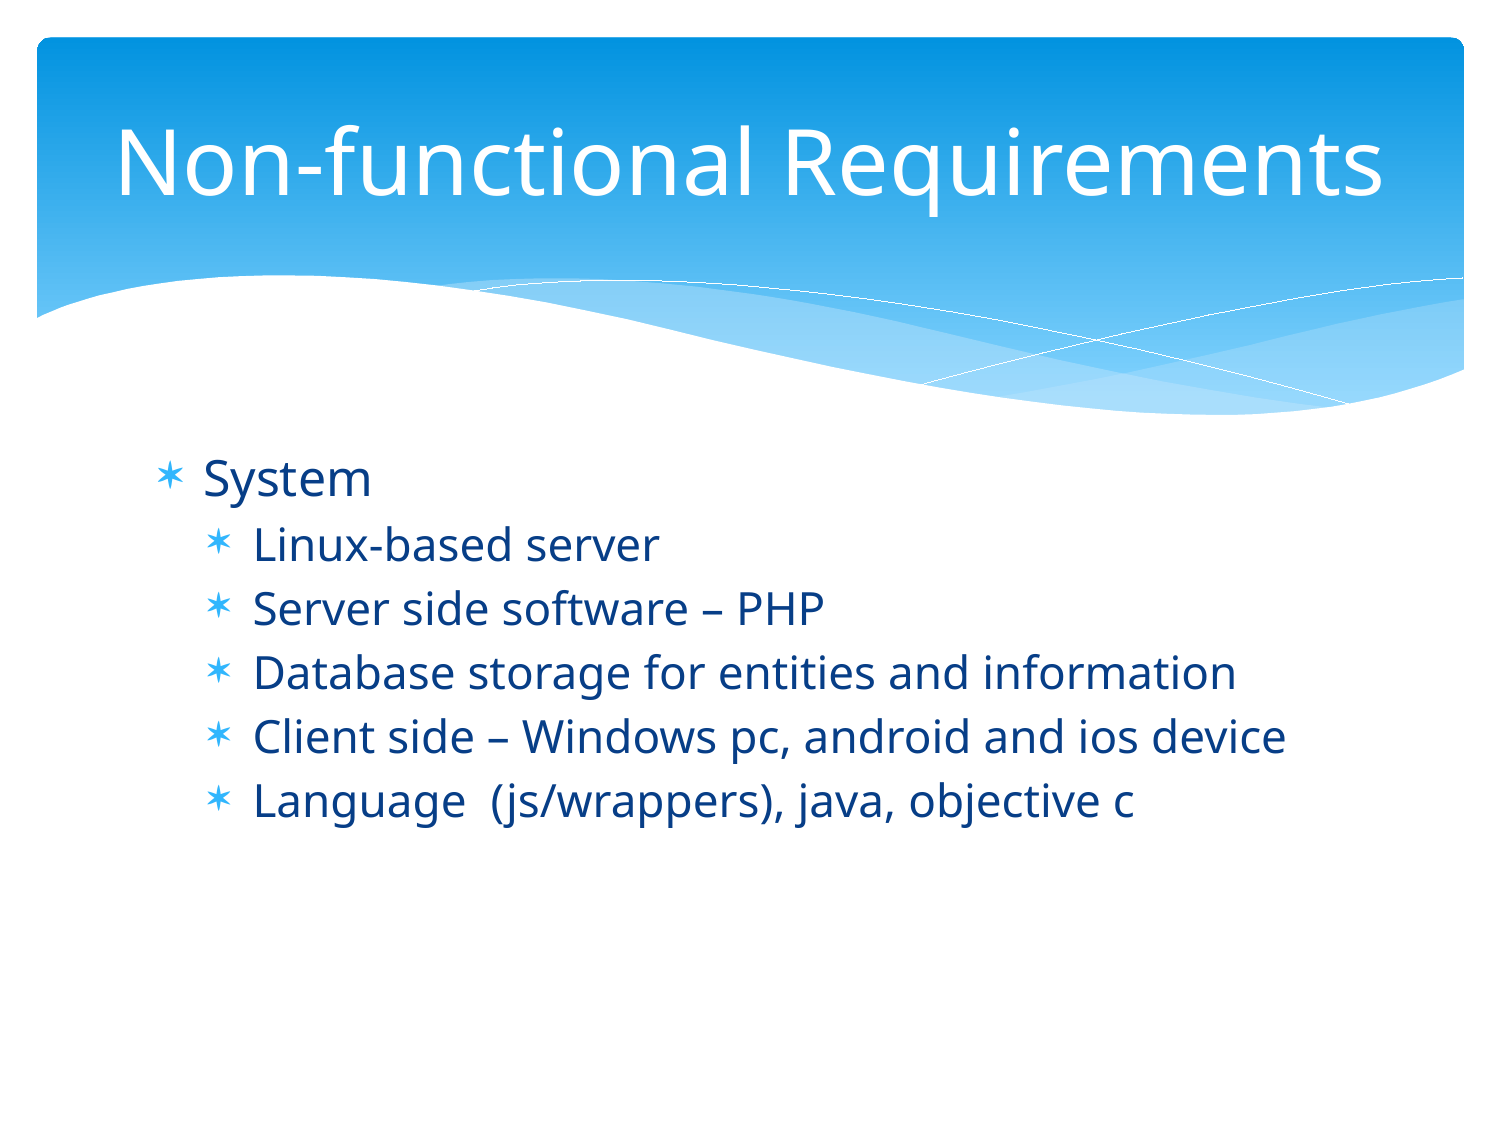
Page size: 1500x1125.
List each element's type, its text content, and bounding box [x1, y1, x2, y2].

list System Linux-based server Server side software – PHP Database storage for entities and information Client side – Windows pc, android and ios device Language (js/wrappers), java, objective c [143, 438, 1359, 1005]
title Non-functional Requirements [75, 55, 1425, 261]
